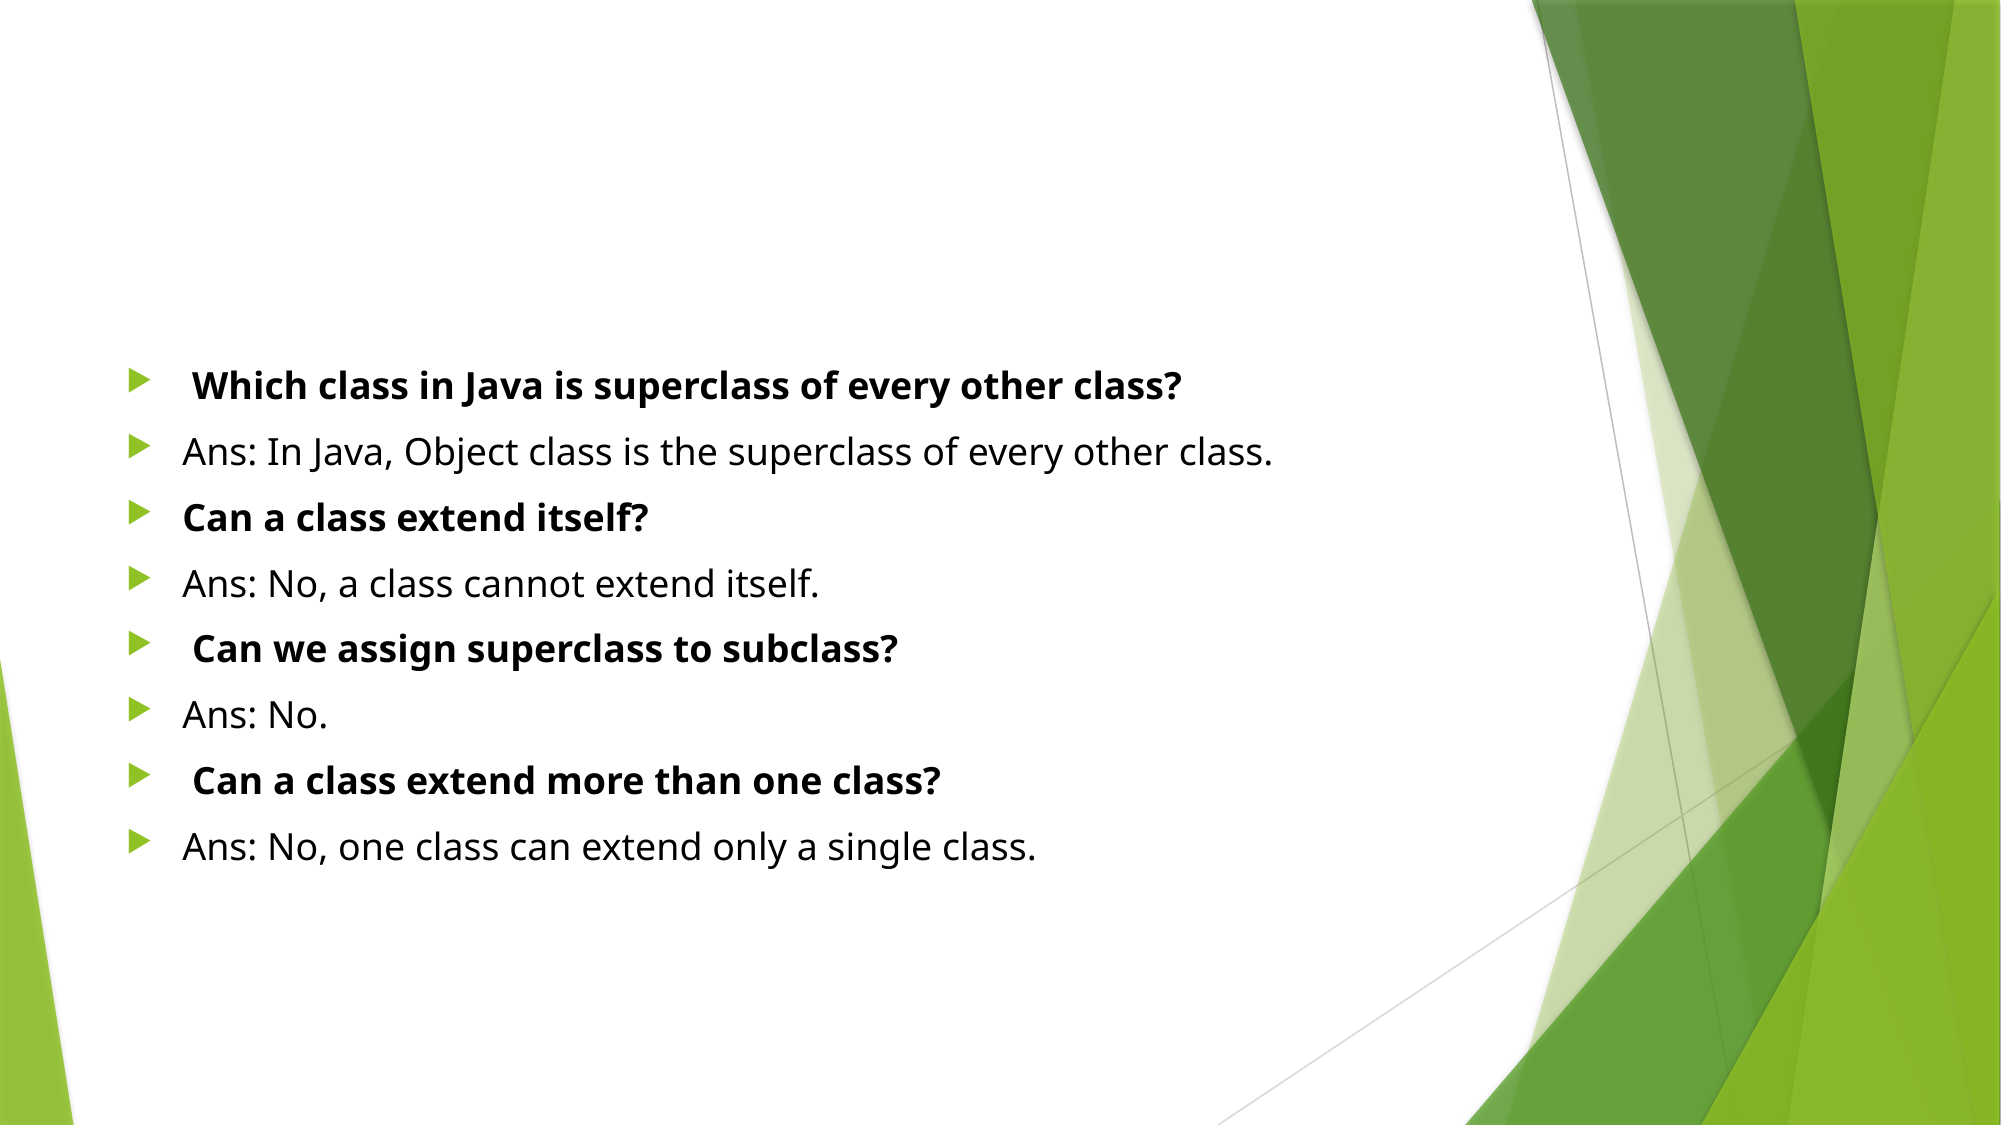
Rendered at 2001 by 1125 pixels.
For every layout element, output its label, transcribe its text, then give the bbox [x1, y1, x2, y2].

list Which class in Java is superclass of every other class? Ans: In Java, Object class is the superclass of every other class. Can a class extend itself? Ans: No, a class cannot extend itself. Can we assign superclass to subclass? Ans: No. Can a class extend more than one class? Ans: No, one class can extend only a single class. [111, 354, 1522, 992]
